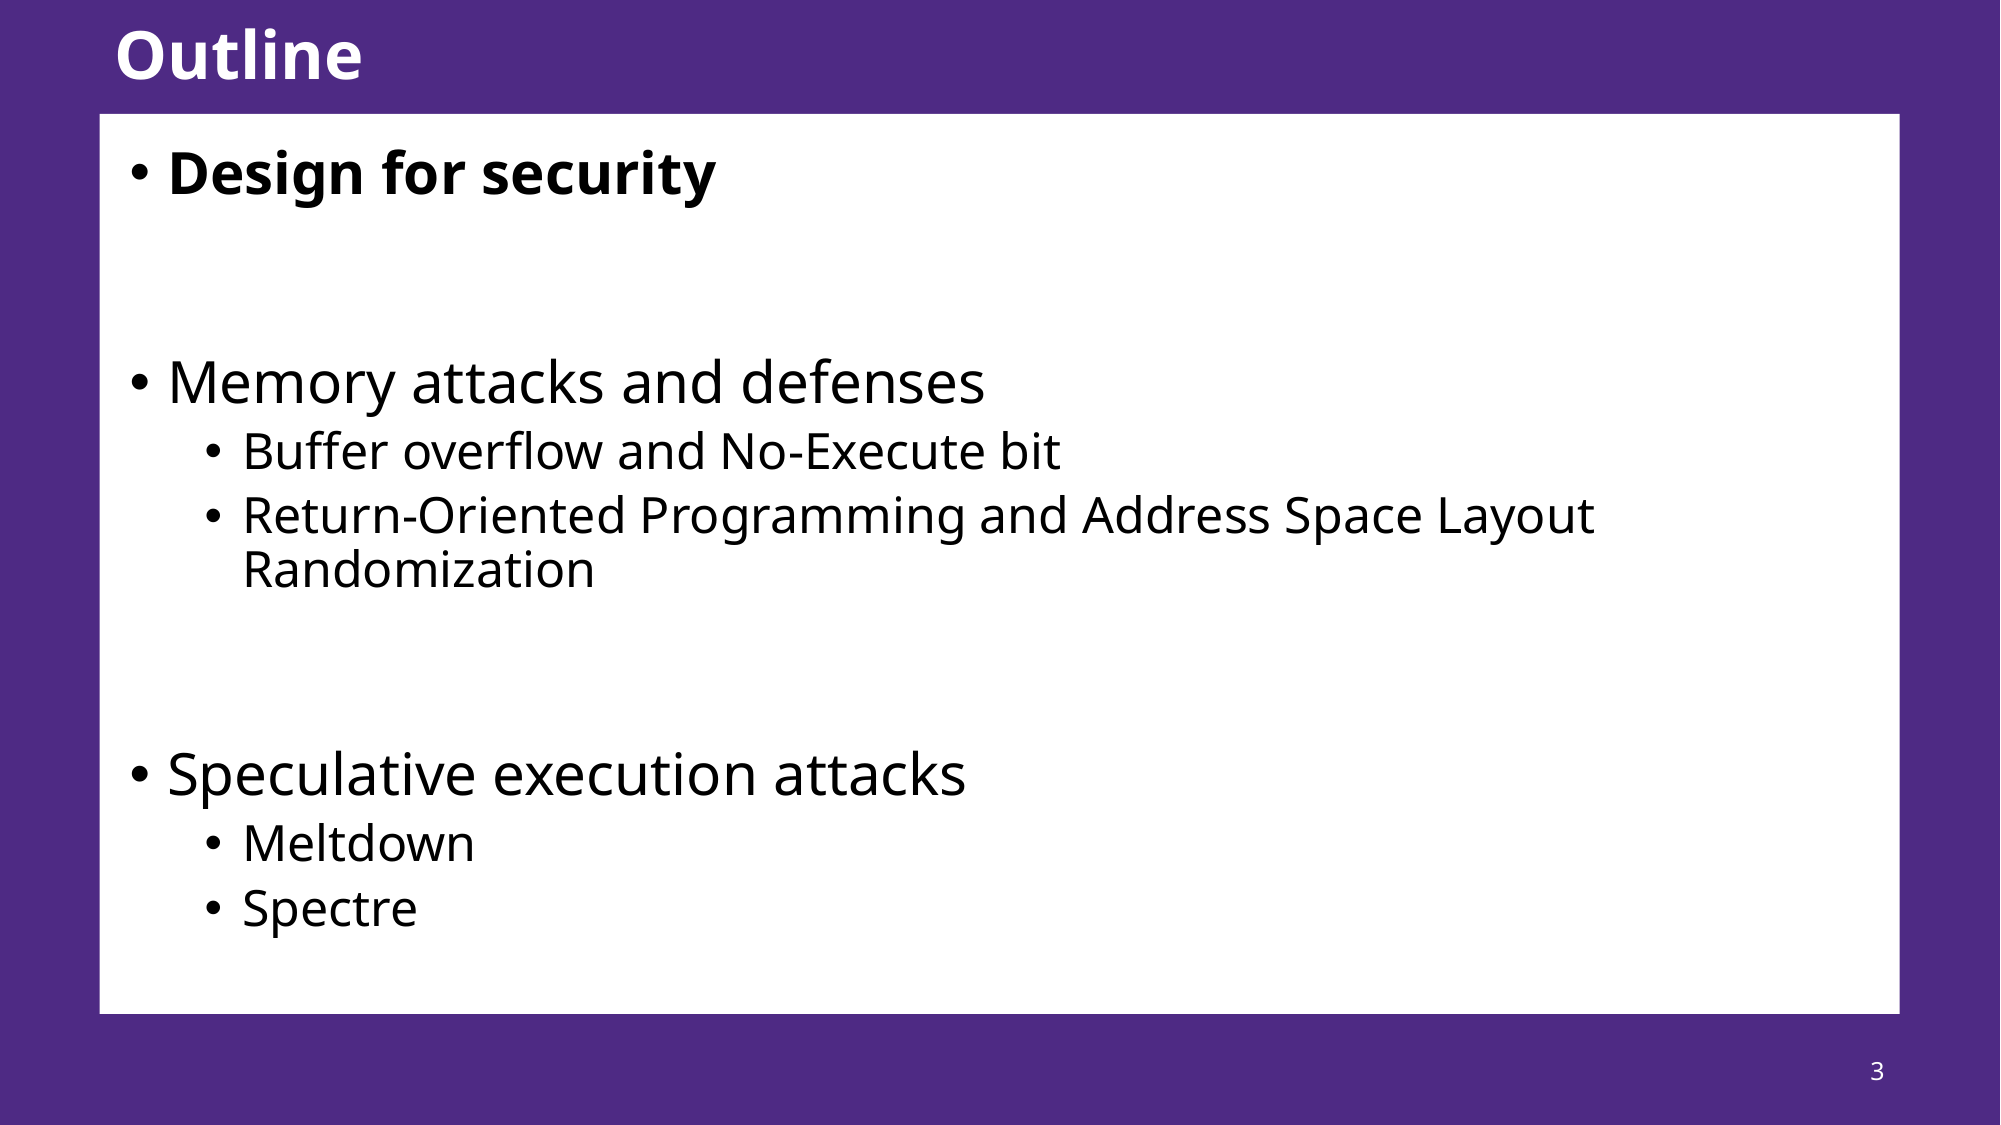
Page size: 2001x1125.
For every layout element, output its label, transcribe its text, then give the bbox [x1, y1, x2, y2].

title Outline [99, 1, 1900, 114]
list Design for security Memory attacks and defenses Buffer overflow and No-Execute bit Return-Oriented Programming and Address Space Layout Randomization Speculative execution attacks Meltdown Spectre [99, 114, 1900, 1014]
slide_number 3 [1749, 1042, 1900, 1103]
